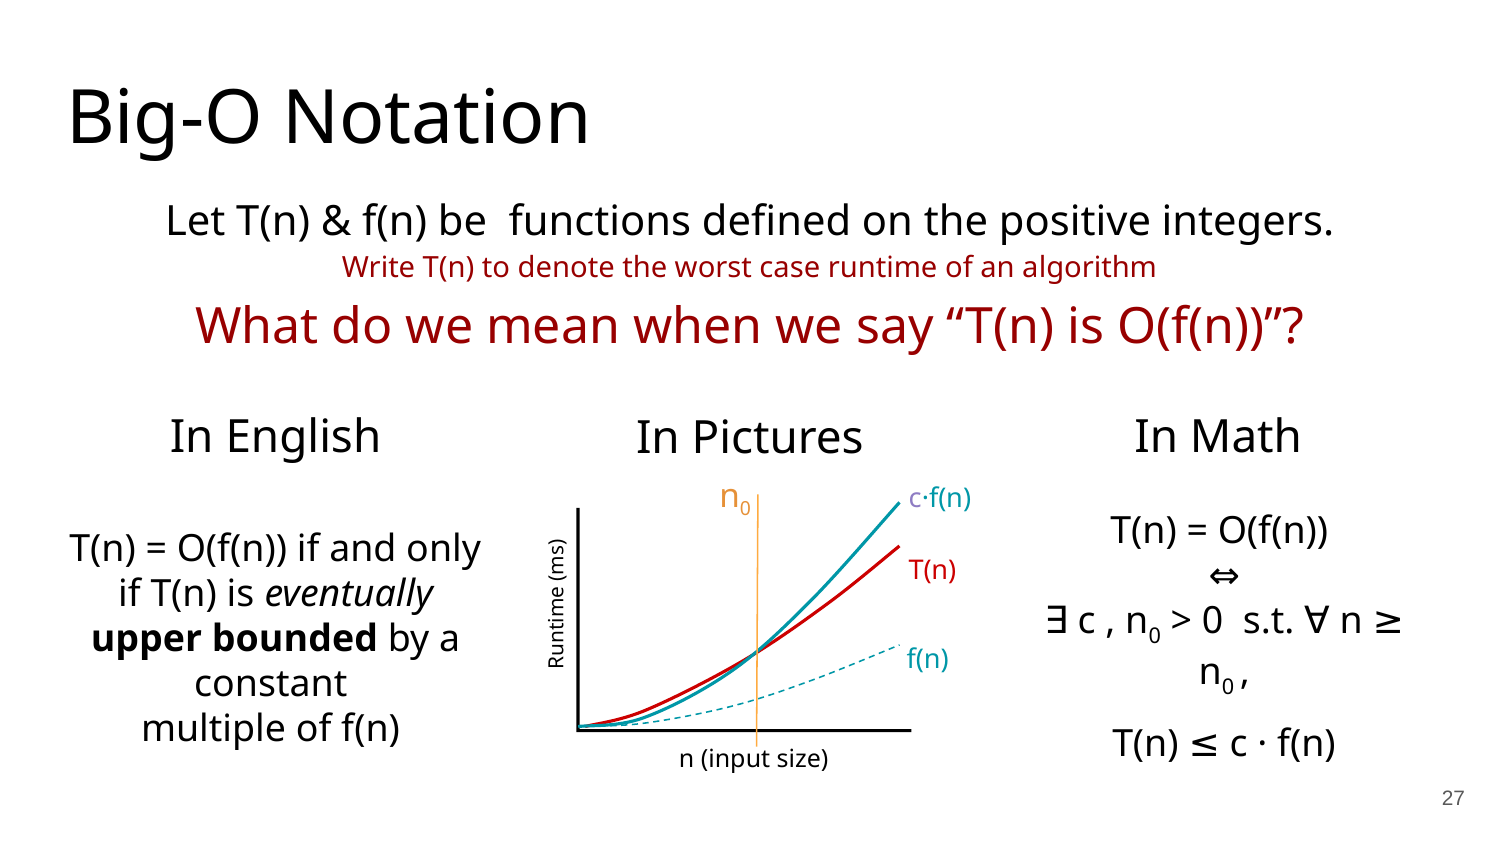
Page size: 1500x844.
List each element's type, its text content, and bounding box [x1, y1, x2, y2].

text_box In English T(n) = O(f(n)) if and only if T(n) is eventually upper bounded by a constant multiple of f(n) [48, 386, 504, 797]
text_box In Pictures [522, 387, 978, 799]
title Big-O Notation [51, 60, 1449, 167]
text_box T(n) [886, 545, 979, 593]
text_box What do we mean when we say “T(n) is O(f(n))”? [48, 289, 1452, 360]
text_box [608, 682, 751, 726]
text_box [764, 506, 893, 646]
text_box n (input size) [630, 744, 877, 771]
text_box Runtime (ms) [527, 487, 577, 721]
text_box [764, 553, 886, 648]
text_box c·f(n) [893, 473, 986, 520]
text_box f(n) [881, 634, 974, 681]
text_box [576, 507, 751, 733]
text_box [764, 649, 881, 697]
text_box [578, 605, 751, 727]
slide_number 27 [1389, 764, 1480, 830]
text_box [764, 729, 912, 733]
text_box Let T(n) & f(n) be functions defined on the positive integers. Write T(n) to denote the worst case runtime of an algorithm [47, 194, 1453, 276]
text_box n0 [701, 473, 768, 520]
text_box In Math T(n) = O(f(n)) ⇔ ∃ c , n0 > 0 s.t. ∀ n ≥ n0 , T(n) ≤ c · f(n) [996, 386, 1452, 797]
